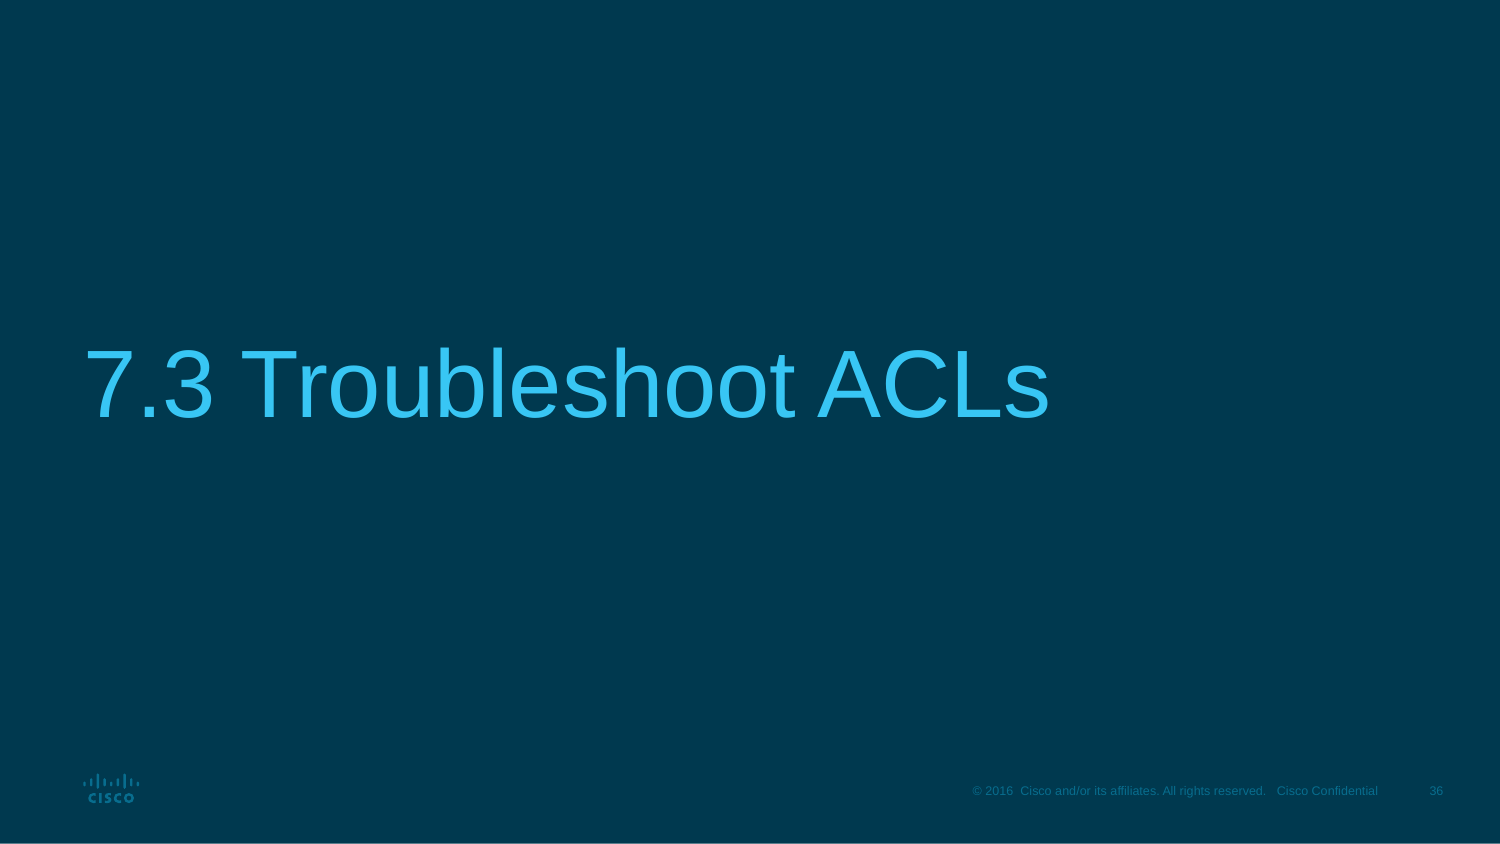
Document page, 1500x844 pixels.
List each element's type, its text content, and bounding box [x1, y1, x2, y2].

title 7.3 Troubleshoot ACLs [68, 150, 1315, 446]
